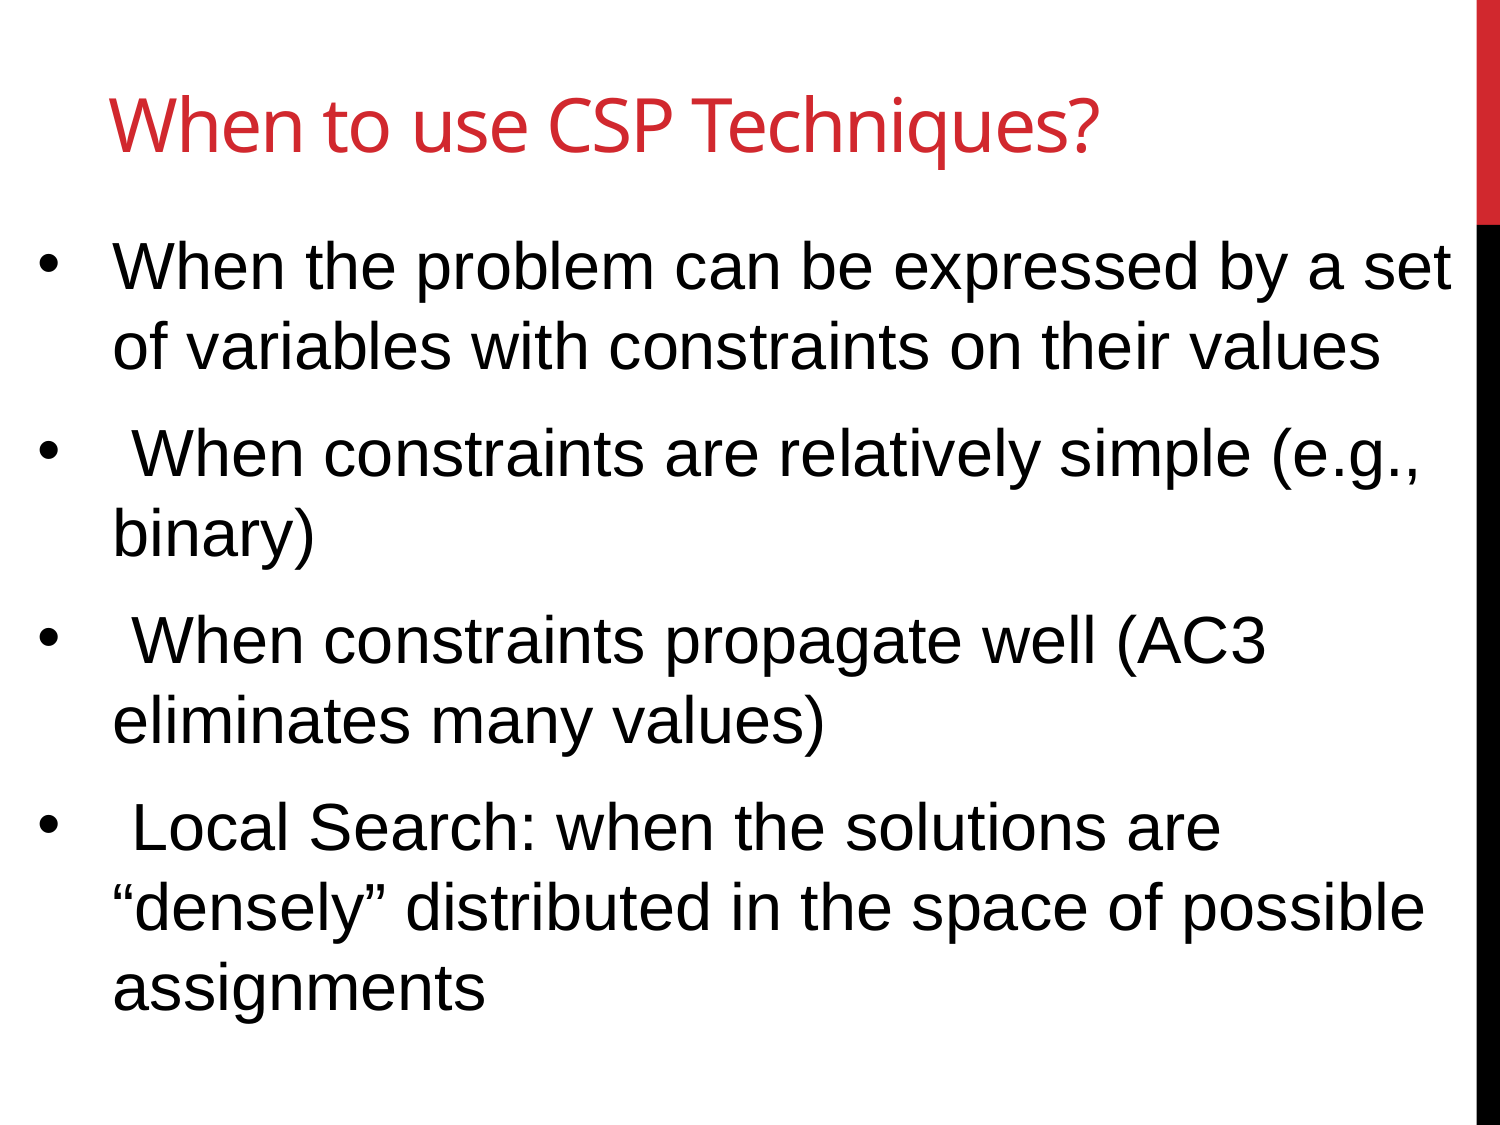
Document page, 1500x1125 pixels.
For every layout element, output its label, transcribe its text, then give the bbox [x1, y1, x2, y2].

title When to use CSP Techniques? [93, 0, 1407, 175]
list When the problem can be expressed by a set of variables with constraints on their values When constraints are relatively simple (e.g., binary) When constraints propagate well (AC3 eliminates many values) Local Search: when the solutions are “densely” distributed in the space of possible assignments [22, 215, 1471, 1040]
